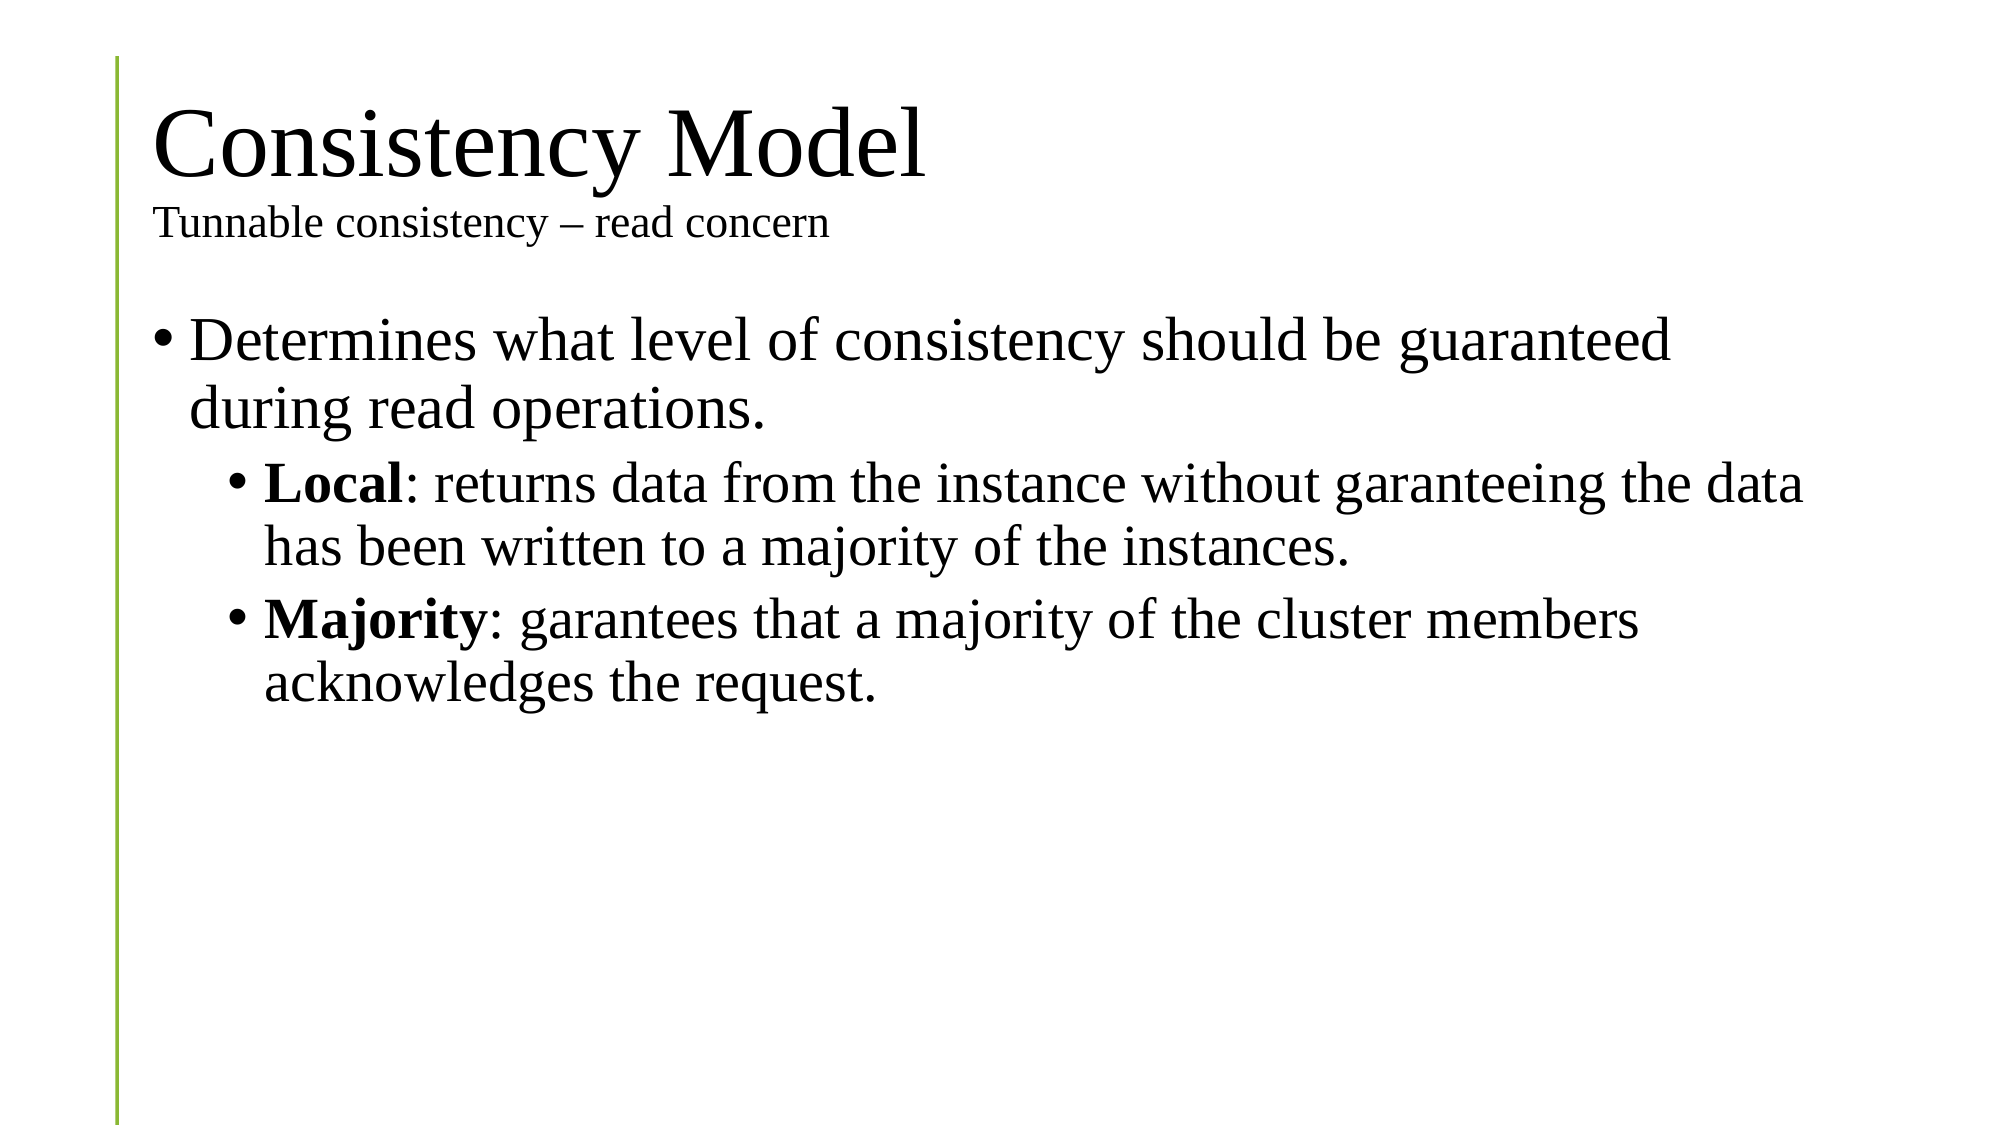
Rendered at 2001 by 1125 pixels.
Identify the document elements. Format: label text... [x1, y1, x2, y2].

list Determines what level of consistency should be guaranteed during read operations. Local: returns data from the instance without garanteeing the data has been written to a majority of the instances. Majority: garantees that a majority of the cluster members acknowledges the request. [137, 299, 1863, 1014]
title Consistency Model Tunnable consistency – read concern [137, 59, 1863, 278]
